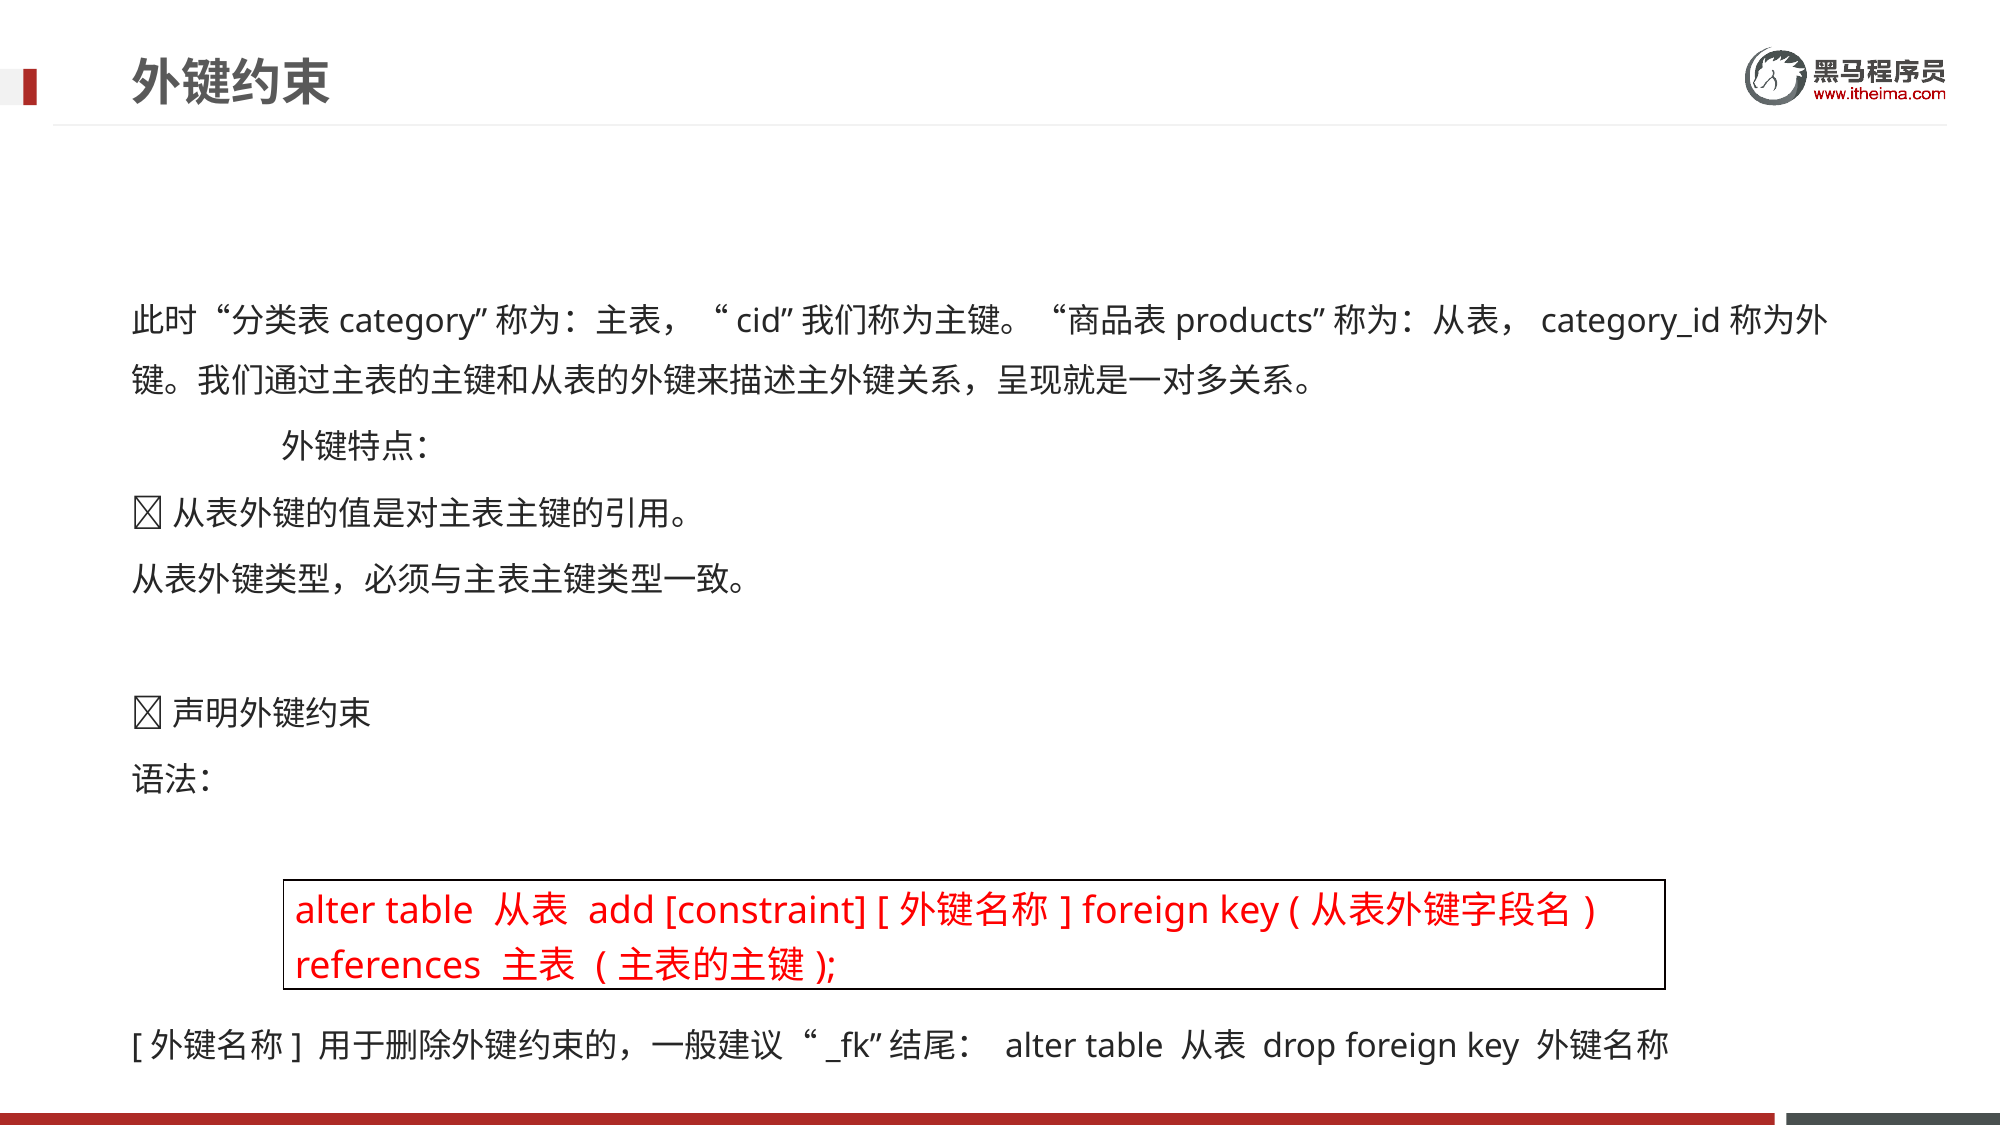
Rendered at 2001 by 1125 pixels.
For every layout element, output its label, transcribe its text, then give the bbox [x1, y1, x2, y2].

title 外键约束 [116, 38, 1556, 124]
picture [1744, 46, 1946, 106]
list 此时“分类表category”称为：主表，“cid”我们称为主键。“商品表products”称为：从表，category_id称为外键。我们通过主表的主键和从表的外键来描述主外键关系，呈现就是一对多关系。 外键特点： 从表外键的值是对主表主键的引用。 从表外键类型，必须与主表主键类型一致。 声明外键约束 语法： [外键名称] 用于删除外键约束的，一般建议“_fk”结尾： alter table 从表 drop foreign key 外键名称  [116, 271, 1872, 964]
table_header alter table 从表 add [constraint] [外键名称] foreign key (从表外键字段名) references 主表 (主表的主键); [284, 881, 1664, 988]
